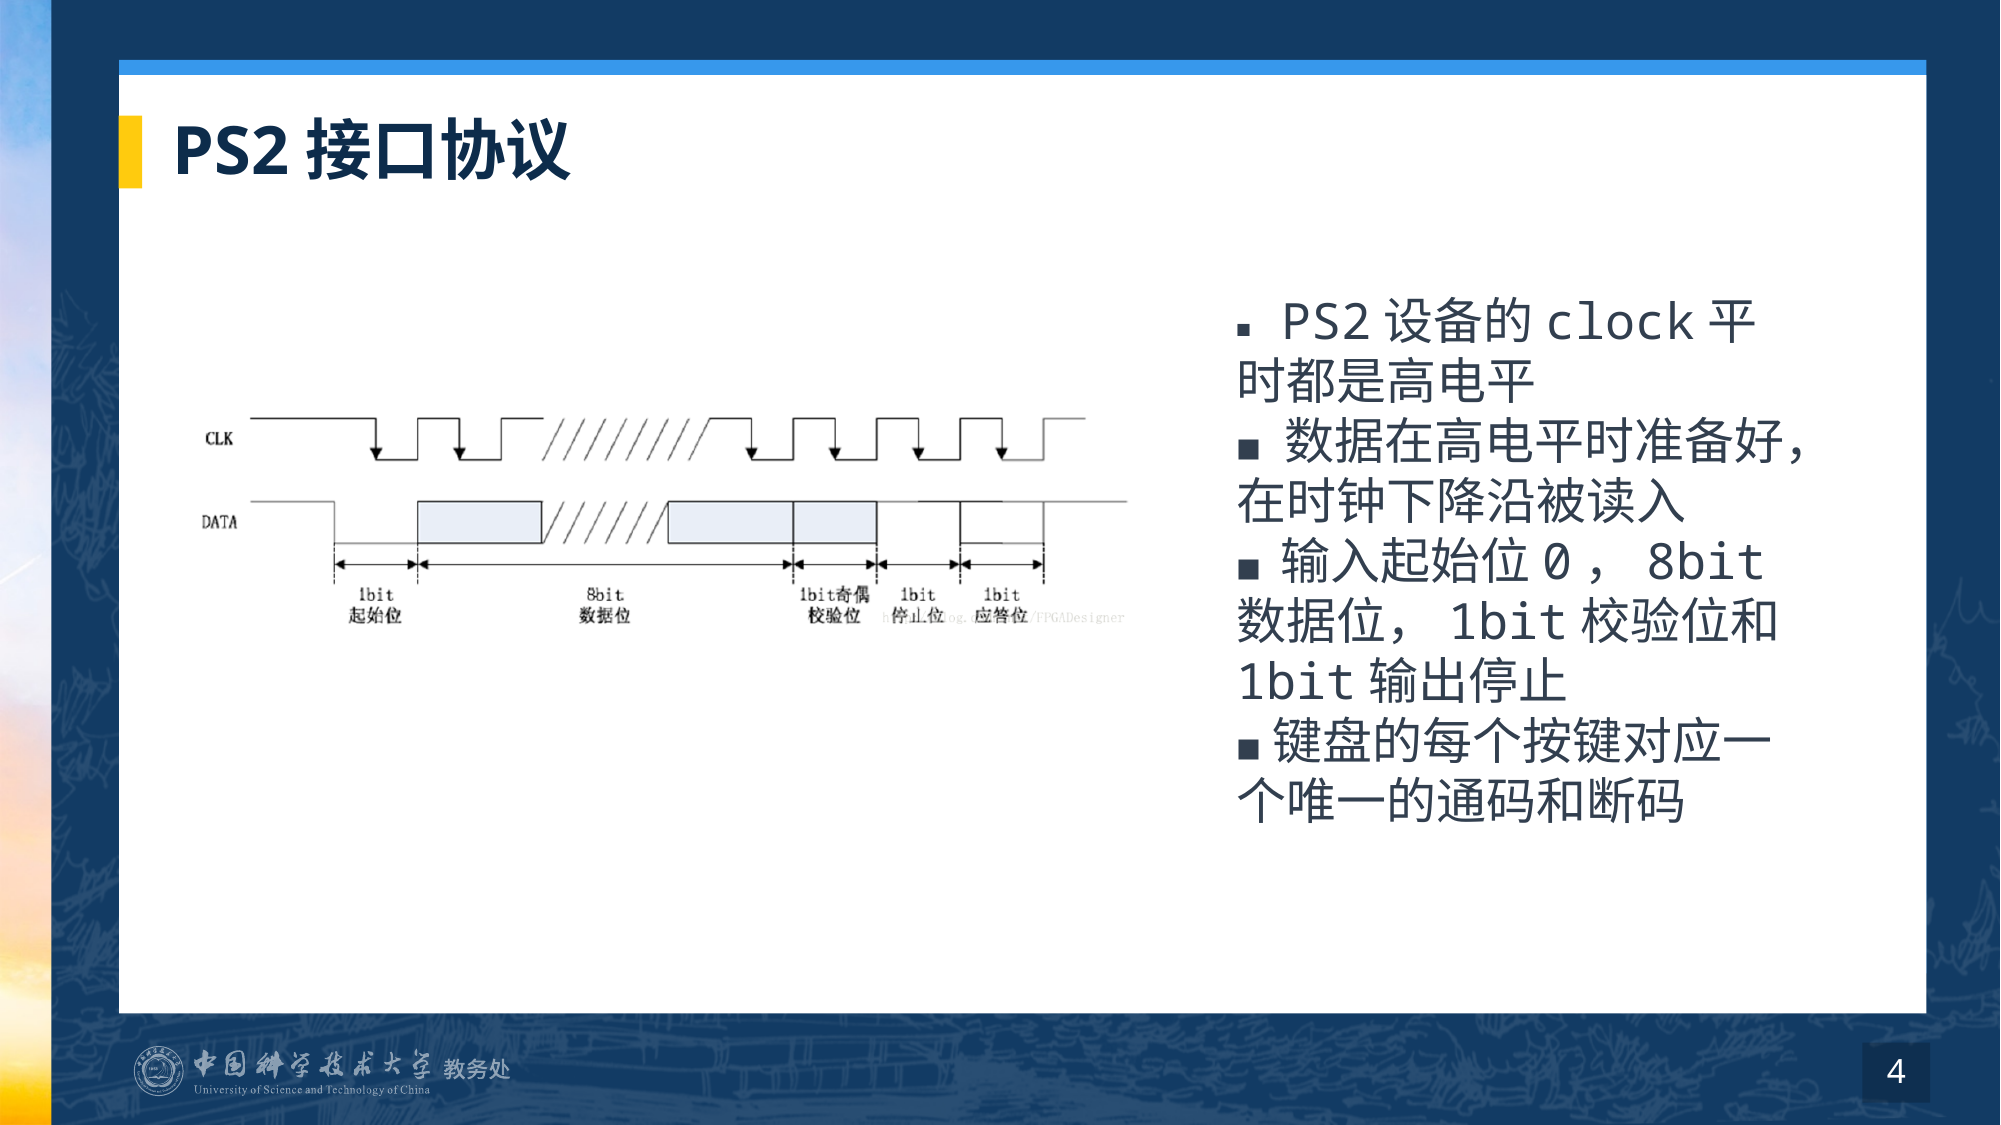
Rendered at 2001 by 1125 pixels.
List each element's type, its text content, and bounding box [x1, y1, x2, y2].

picture [0, 0, 51, 1125]
text_box ■ PS2设备的clock平时都是高电平 ■ 数据在高电平时准备好，在时钟下降沿被读入 ■ 输入起始位0，8bit数据位，1bit校验位和1bit输出停止 ■ 键盘的每个按键对应一个唯一的通码和断码 [1221, 282, 1810, 837]
picture [145, 353, 1178, 653]
list [159, 210, 1890, 974]
title PS2接口协议 [157, 99, 1890, 207]
slide_number 4 [1862, 1042, 1931, 1103]
